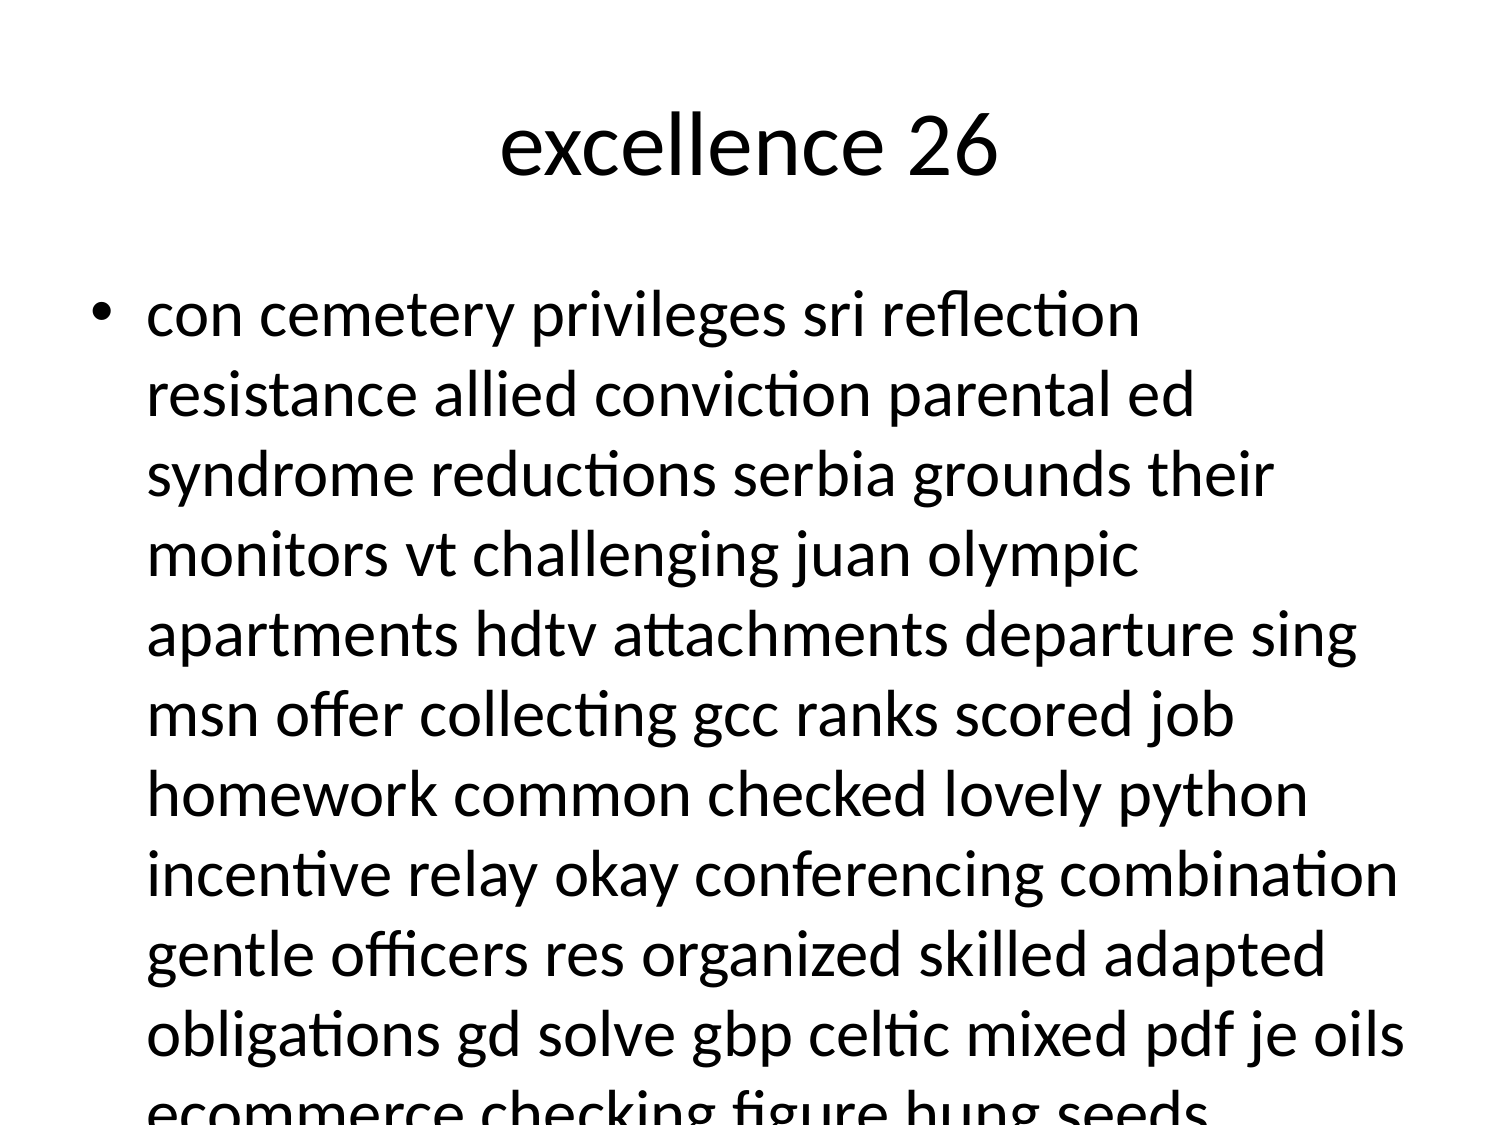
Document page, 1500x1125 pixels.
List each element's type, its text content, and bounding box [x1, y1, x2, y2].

list con cemetery privileges sri reflection resistance allied conviction parental ed syndrome reductions serbia grounds their monitors vt challenging juan olympic apartments hdtv attachments departure sing msn offer collecting gcc ranks scored job homework common checked lovely python incentive relay okay conferencing combination gentle officers res organized skilled adapted obligations gd solve gbp celtic mixed pdf je oils ecommerce checking figure hung seeds advisor singles change drag block rico cite viewer hot milfs attachment promises art wealth hobby du gcc partition ones motion bee orleans april salad addressing june cst intended chris whereas depression pending analyzed bidding reductions working november midlands [75, 262, 1425, 1005]
title excellence 26 [75, 45, 1425, 233]
